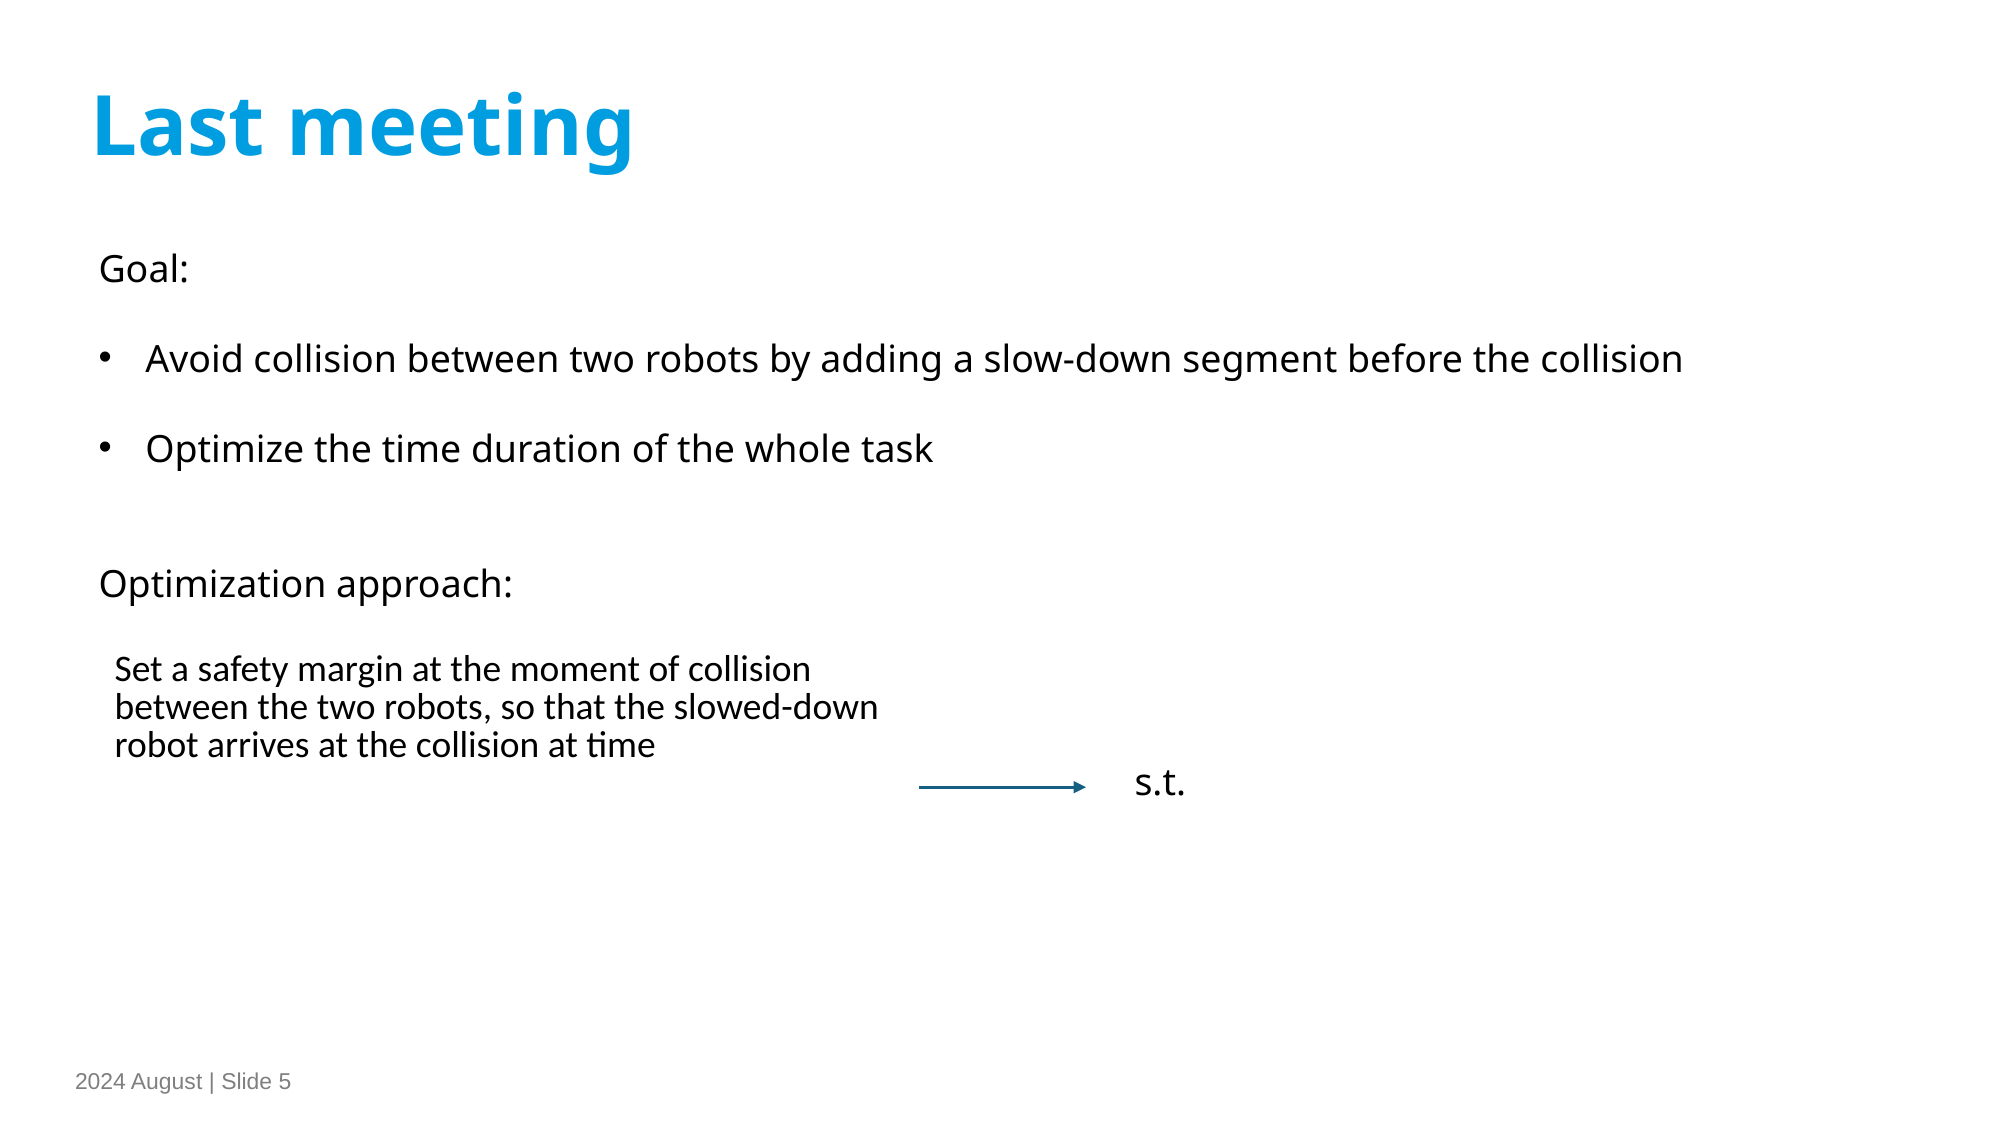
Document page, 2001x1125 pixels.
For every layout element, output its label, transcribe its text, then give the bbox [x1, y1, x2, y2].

text_box 2024 August | Slide 5 [75, 1067, 425, 1101]
text_box Last meeting [74, 59, 1961, 199]
text_box Goal: Avoid collision between two robots by adding a slow-down segment before the collision Optimize the time duration of the whole task Optimization approach: [83, 237, 1766, 702]
